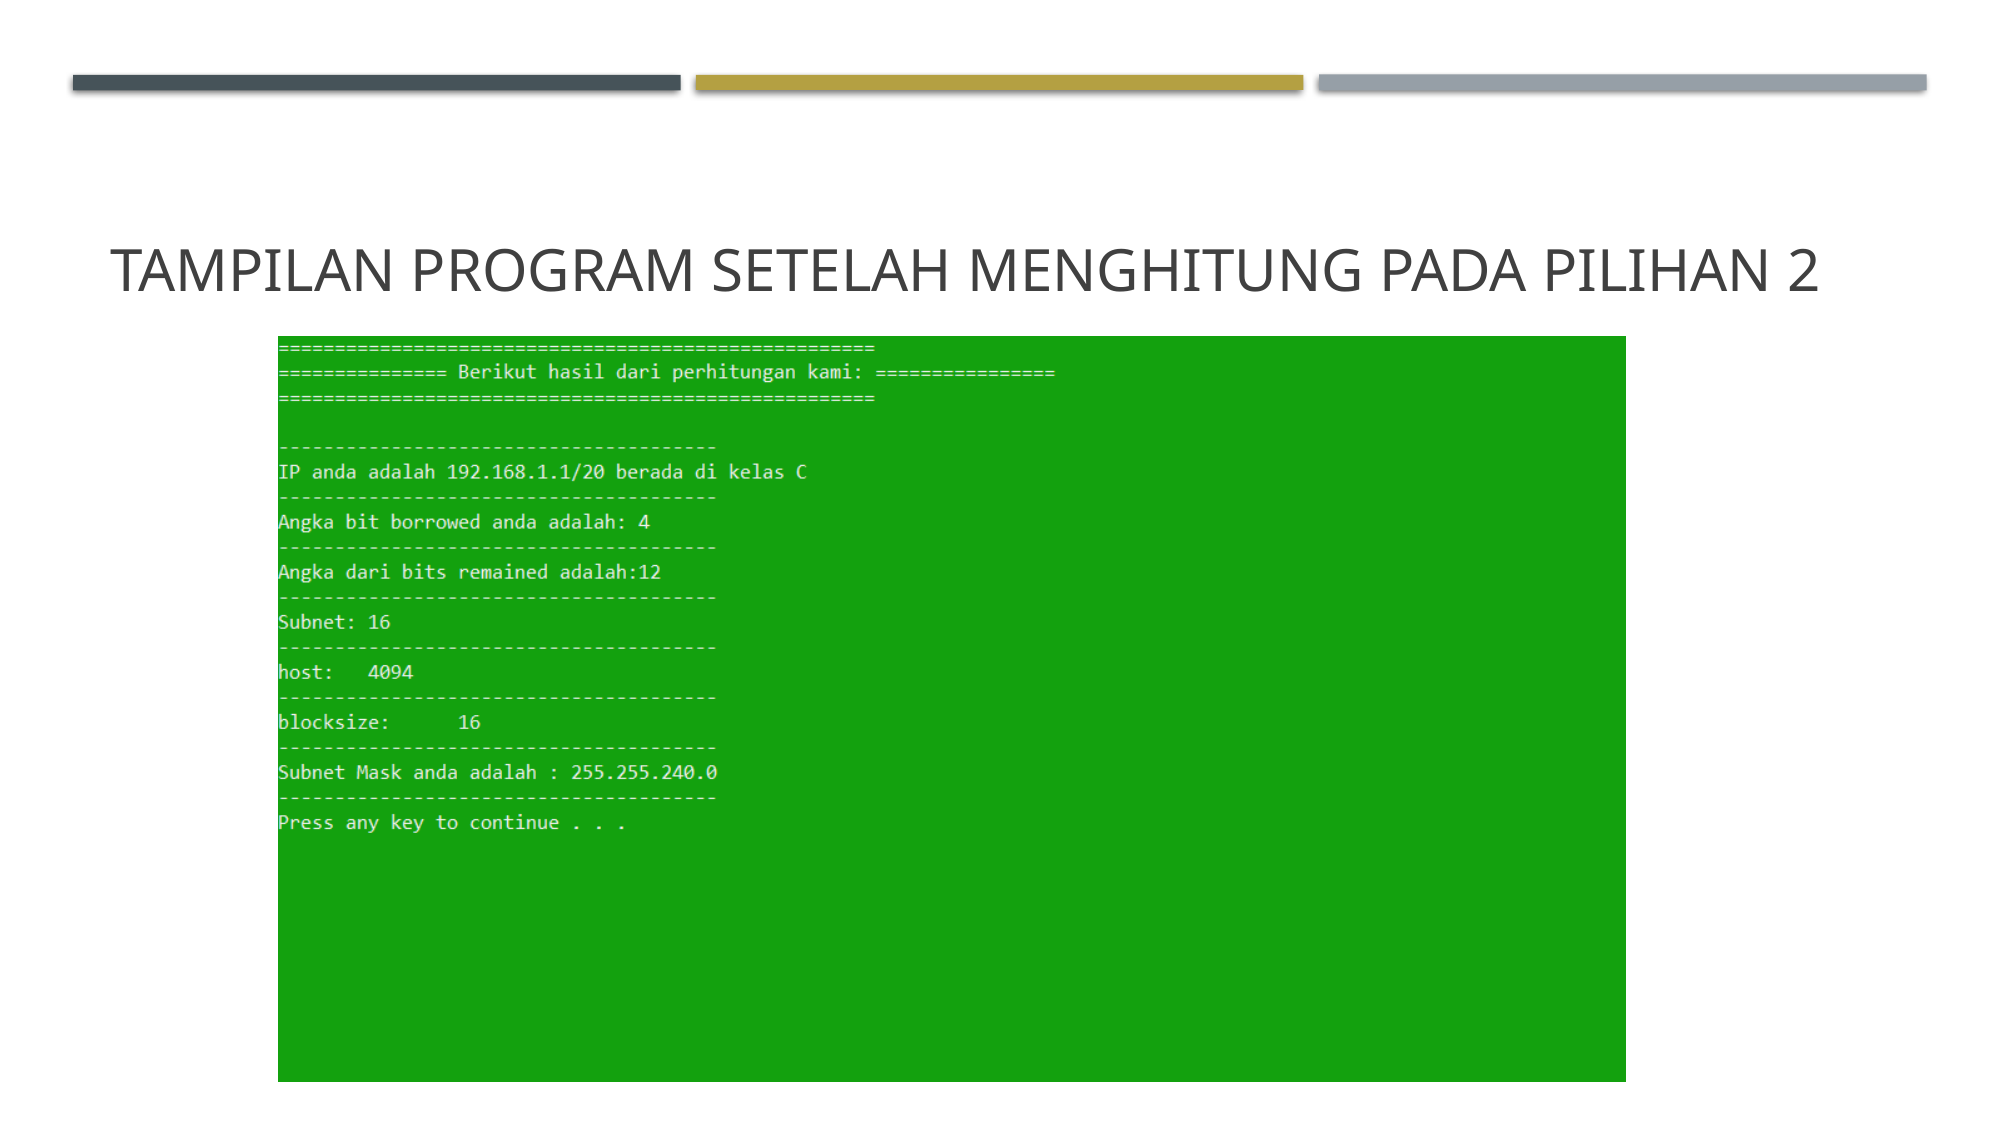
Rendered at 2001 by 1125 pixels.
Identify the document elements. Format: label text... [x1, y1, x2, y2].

picture [278, 336, 1626, 1083]
title Tampilan program setelah menghitung pada pilihan 2 [95, 115, 1905, 311]
